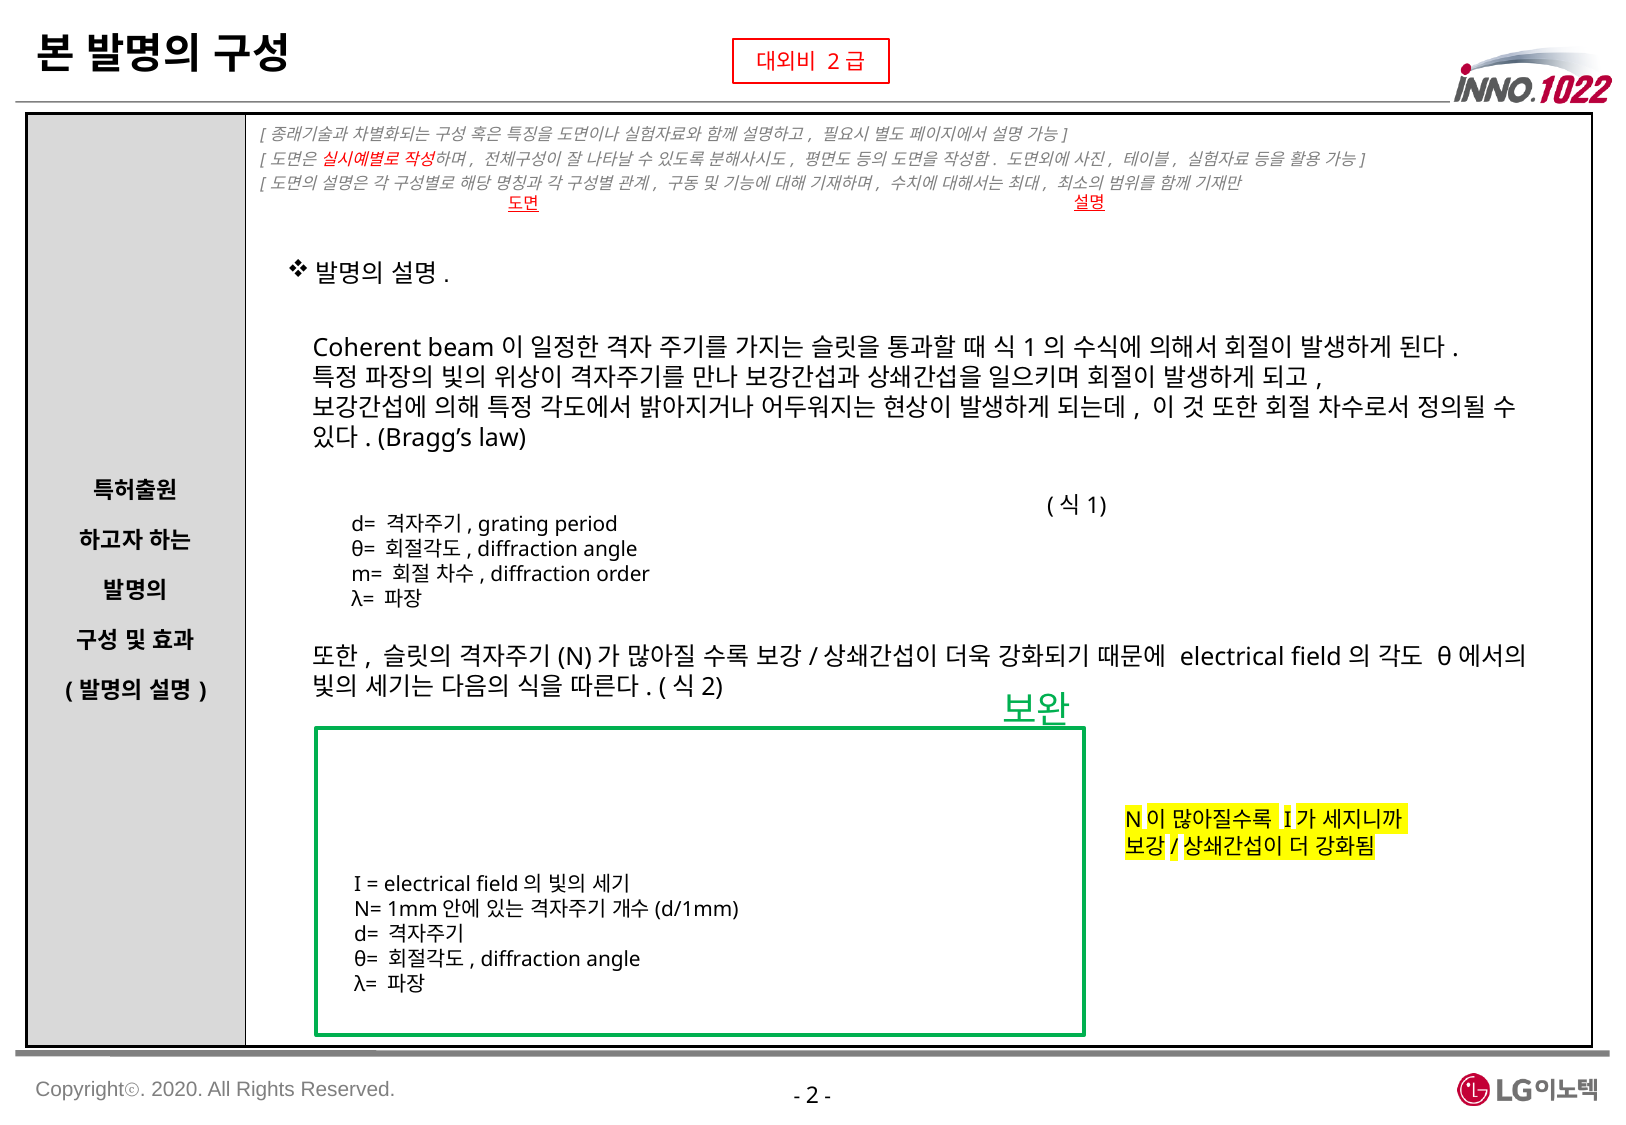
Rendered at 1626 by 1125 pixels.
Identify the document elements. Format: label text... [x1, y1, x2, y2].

text_box [314, 726, 1086, 1037]
table_header [종래기술과 차별화되는 구성 혹은 특징을 도면이나 실험자료와 함께 설명하고, 필요시 별도 페이지에서 설명 가능] [도면은 실시예별로 작성하며, 전체구성이 잘 나타날 수 있도록 분해사시도, 평면도 등의 도면을 작성함. 도면외에 사진, 테이블, 실험자료 등을 활용 가능] [도면의 설명은 각 구성별로 해당 명칭과 각 구성별 관계, 구동 및 기능에 대해 기재하며, 수치에 대해서는 최대, 최소의 범위를 함께 기재만 [246, 115, 1591, 1045]
text_box 발명의 설명. [272, 249, 466, 295]
text_box (식1) [1032, 469, 1207, 526]
text_box - 2 - [728, 1073, 896, 1120]
text_box 설명 [1059, 184, 1120, 220]
picture [1457, 1073, 1597, 1106]
text_box 보완 [987, 678, 1087, 739]
text_box 도면 [493, 185, 554, 221]
text_box 본 발명의 구성 [21, 19, 306, 84]
table_header 특허출원 하고자 하는 발명의 구성 및 효과 (발명의 설명) [28, 115, 245, 1045]
picture [1450, 41, 1615, 108]
text_box N이 많아질수록 I가 세지니까 보강/상쇄간섭이 더 강화됨 [1110, 798, 1424, 866]
